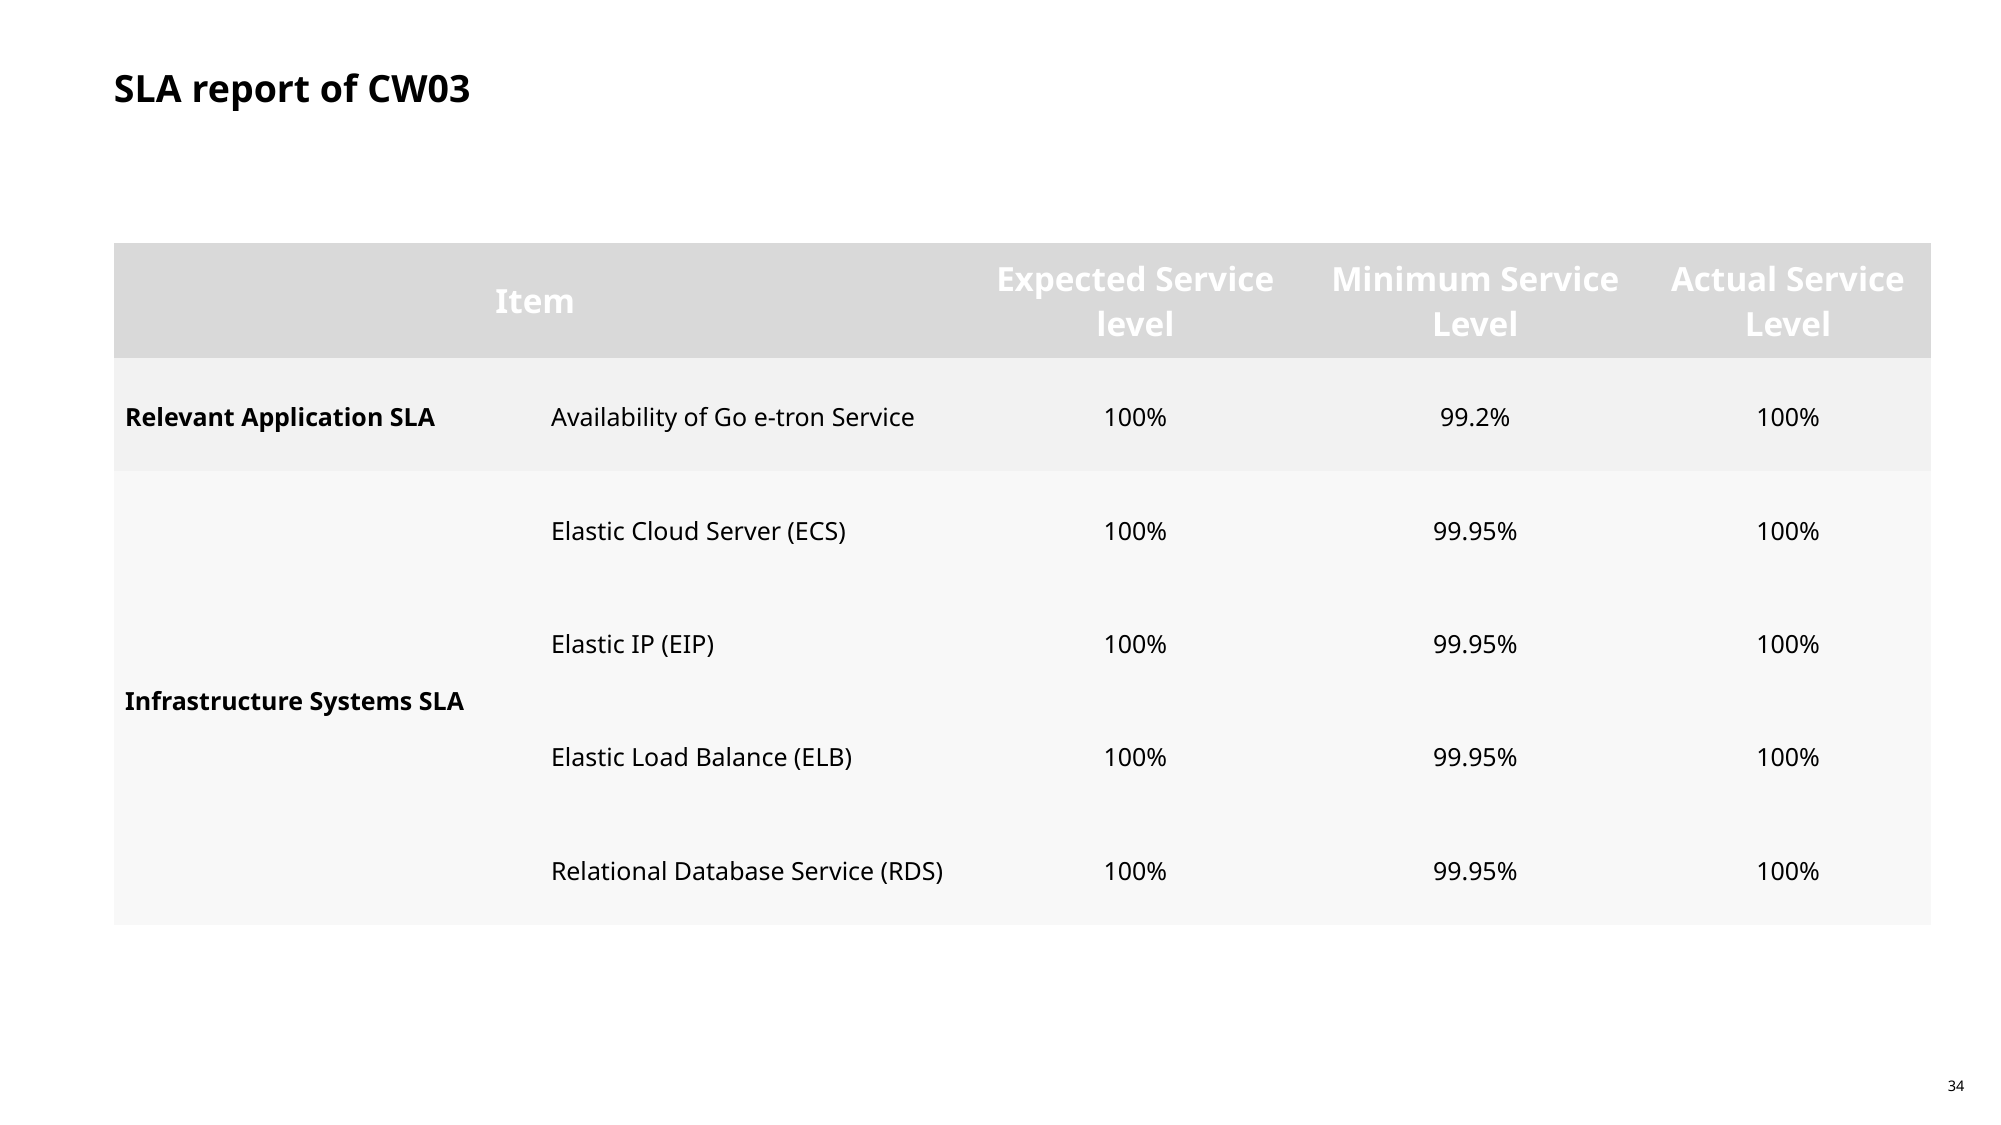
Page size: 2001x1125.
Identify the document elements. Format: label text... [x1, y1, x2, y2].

table_header Item [114, 243, 966, 358]
table_cell 100% [966, 358, 1305, 471]
table_cell Availability of Go e-tron Service [540, 358, 966, 471]
table_cell 100% [966, 585, 1305, 698]
table_cell Relevant Application SLA [114, 358, 540, 471]
title SLA report of CW03 [114, 60, 1975, 161]
table_cell 100% [1645, 358, 1931, 471]
table_cell Elastic Load Balance (ELB) [540, 698, 966, 811]
table_cell 99.95% [1305, 471, 1645, 585]
table_cell 99.95% [1305, 585, 1645, 698]
table_cell 100% [966, 811, 1305, 925]
table_header Expected Service level [966, 243, 1305, 358]
table_cell 99.95% [1305, 698, 1645, 811]
table_cell Relational Database Service (RDS) [540, 811, 966, 925]
table_cell Elastic IP (EIP) [540, 585, 966, 698]
table_cell 99.2% [1305, 358, 1645, 471]
table_cell 100% [1645, 698, 1931, 811]
table_cell Infrastructure Systems SLA [114, 471, 540, 925]
table_header Actual Service Level [1645, 243, 1931, 358]
table_cell 100% [966, 698, 1305, 811]
table_header Minimum Service Level [1305, 243, 1645, 358]
table_cell 100% [1645, 471, 1931, 585]
table_cell 100% [966, 471, 1305, 585]
table_cell 99.95% [1305, 811, 1645, 925]
table_cell 100% [1645, 811, 1931, 925]
table_cell 100% [1645, 585, 1931, 698]
table_cell Elastic Cloud Server (ECS) [540, 471, 966, 585]
